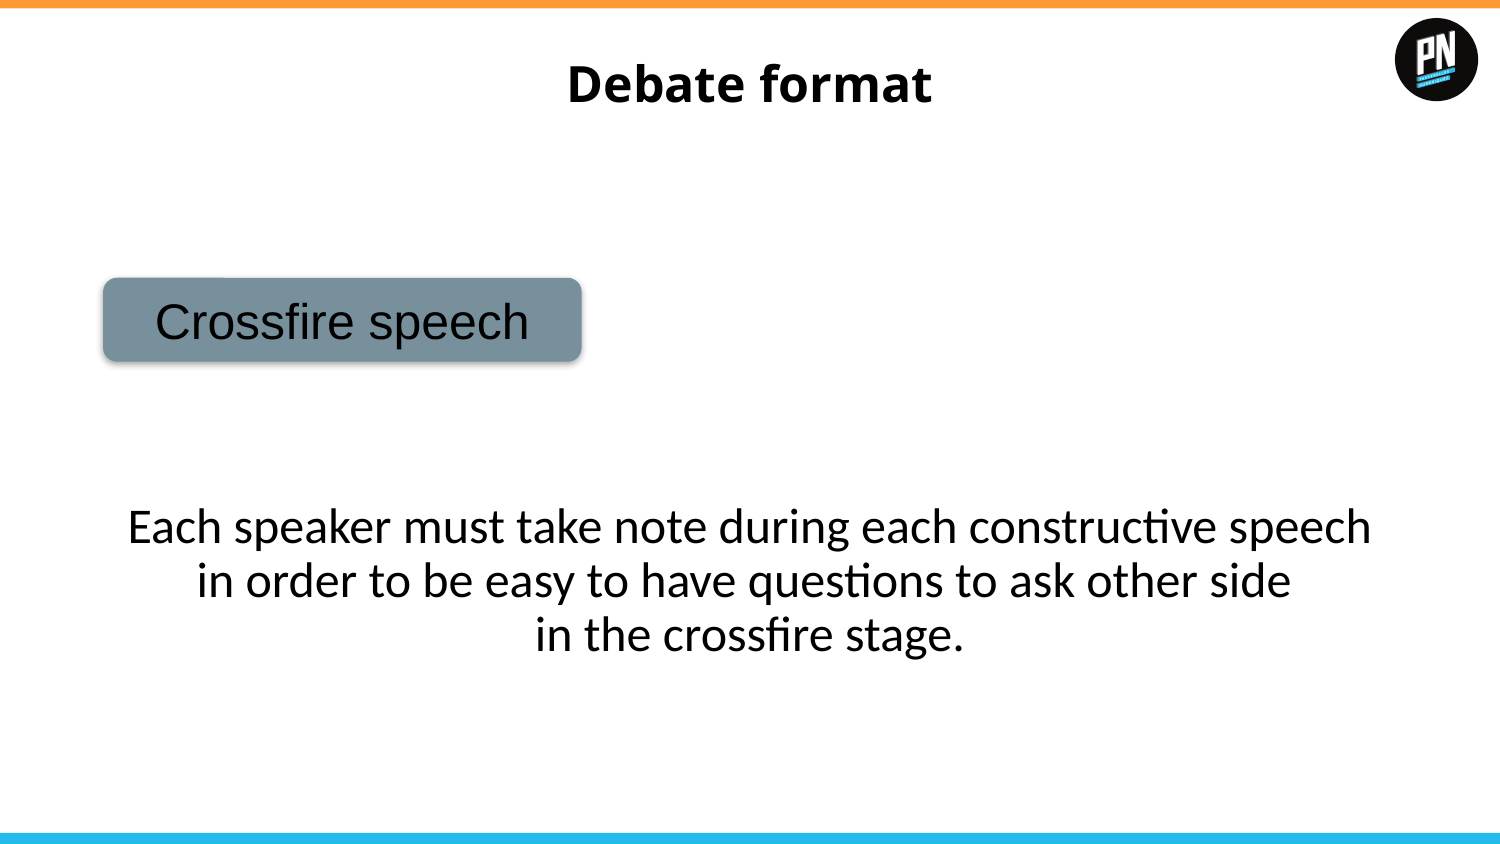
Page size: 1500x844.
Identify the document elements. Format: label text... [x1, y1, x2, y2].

picture [1394, 17, 1479, 102]
text_box Crossfire speech [103, 277, 582, 362]
title Debate format [103, 45, 1397, 147]
list Each speaker must take note during each constructive speech in order to be easy to have questions to ask other side in the crossfire stage. [103, 493, 1397, 675]
